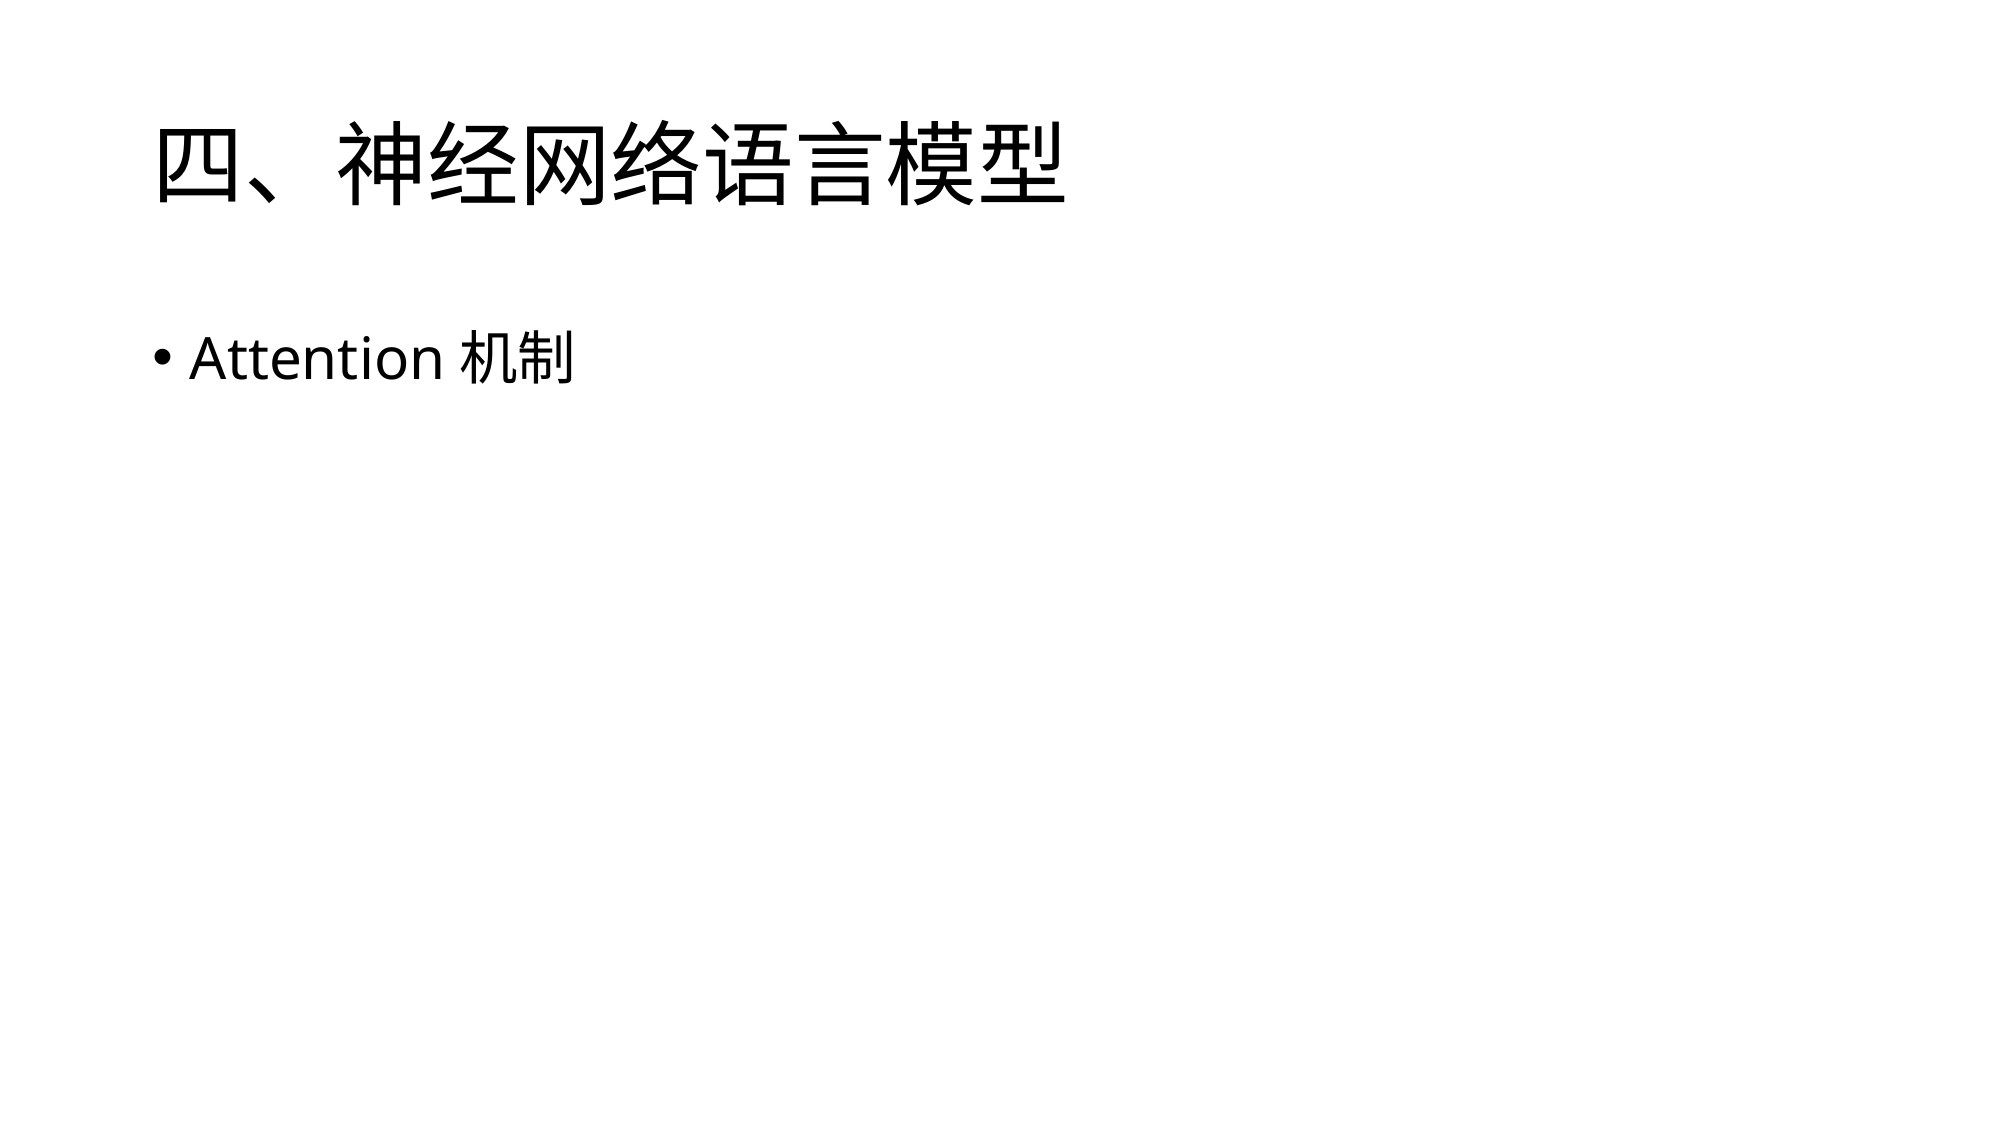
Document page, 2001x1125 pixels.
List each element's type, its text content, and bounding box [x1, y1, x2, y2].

title 四、神经网络语言模型 [137, 59, 1863, 278]
list Attention机制 [137, 299, 1863, 1014]
